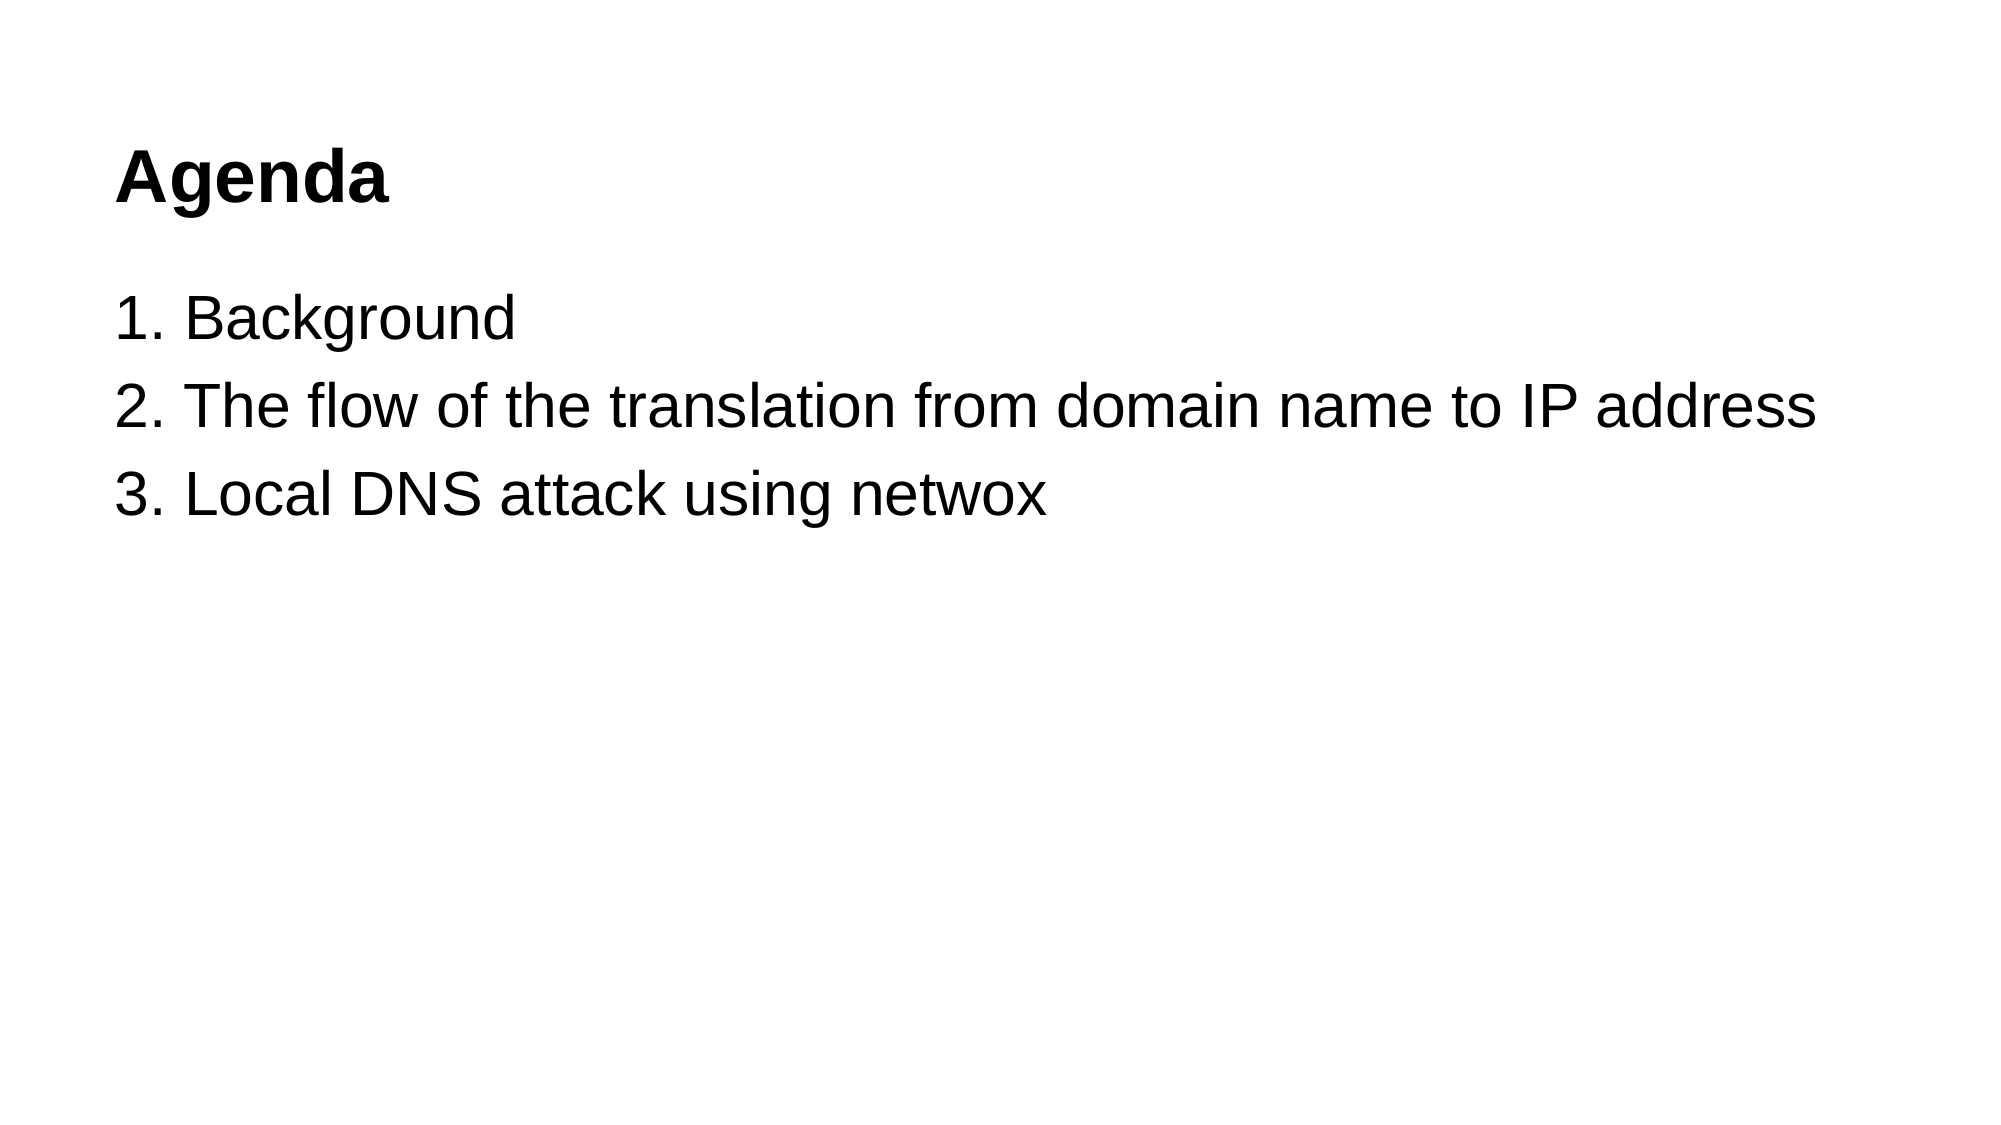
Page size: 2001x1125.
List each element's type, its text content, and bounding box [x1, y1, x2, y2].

title Agenda [99, 45, 1900, 233]
list 1. Background 2. The flow of the translation from domain name to IP address 3. Local DNS attack using netwox [99, 262, 1900, 1078]
